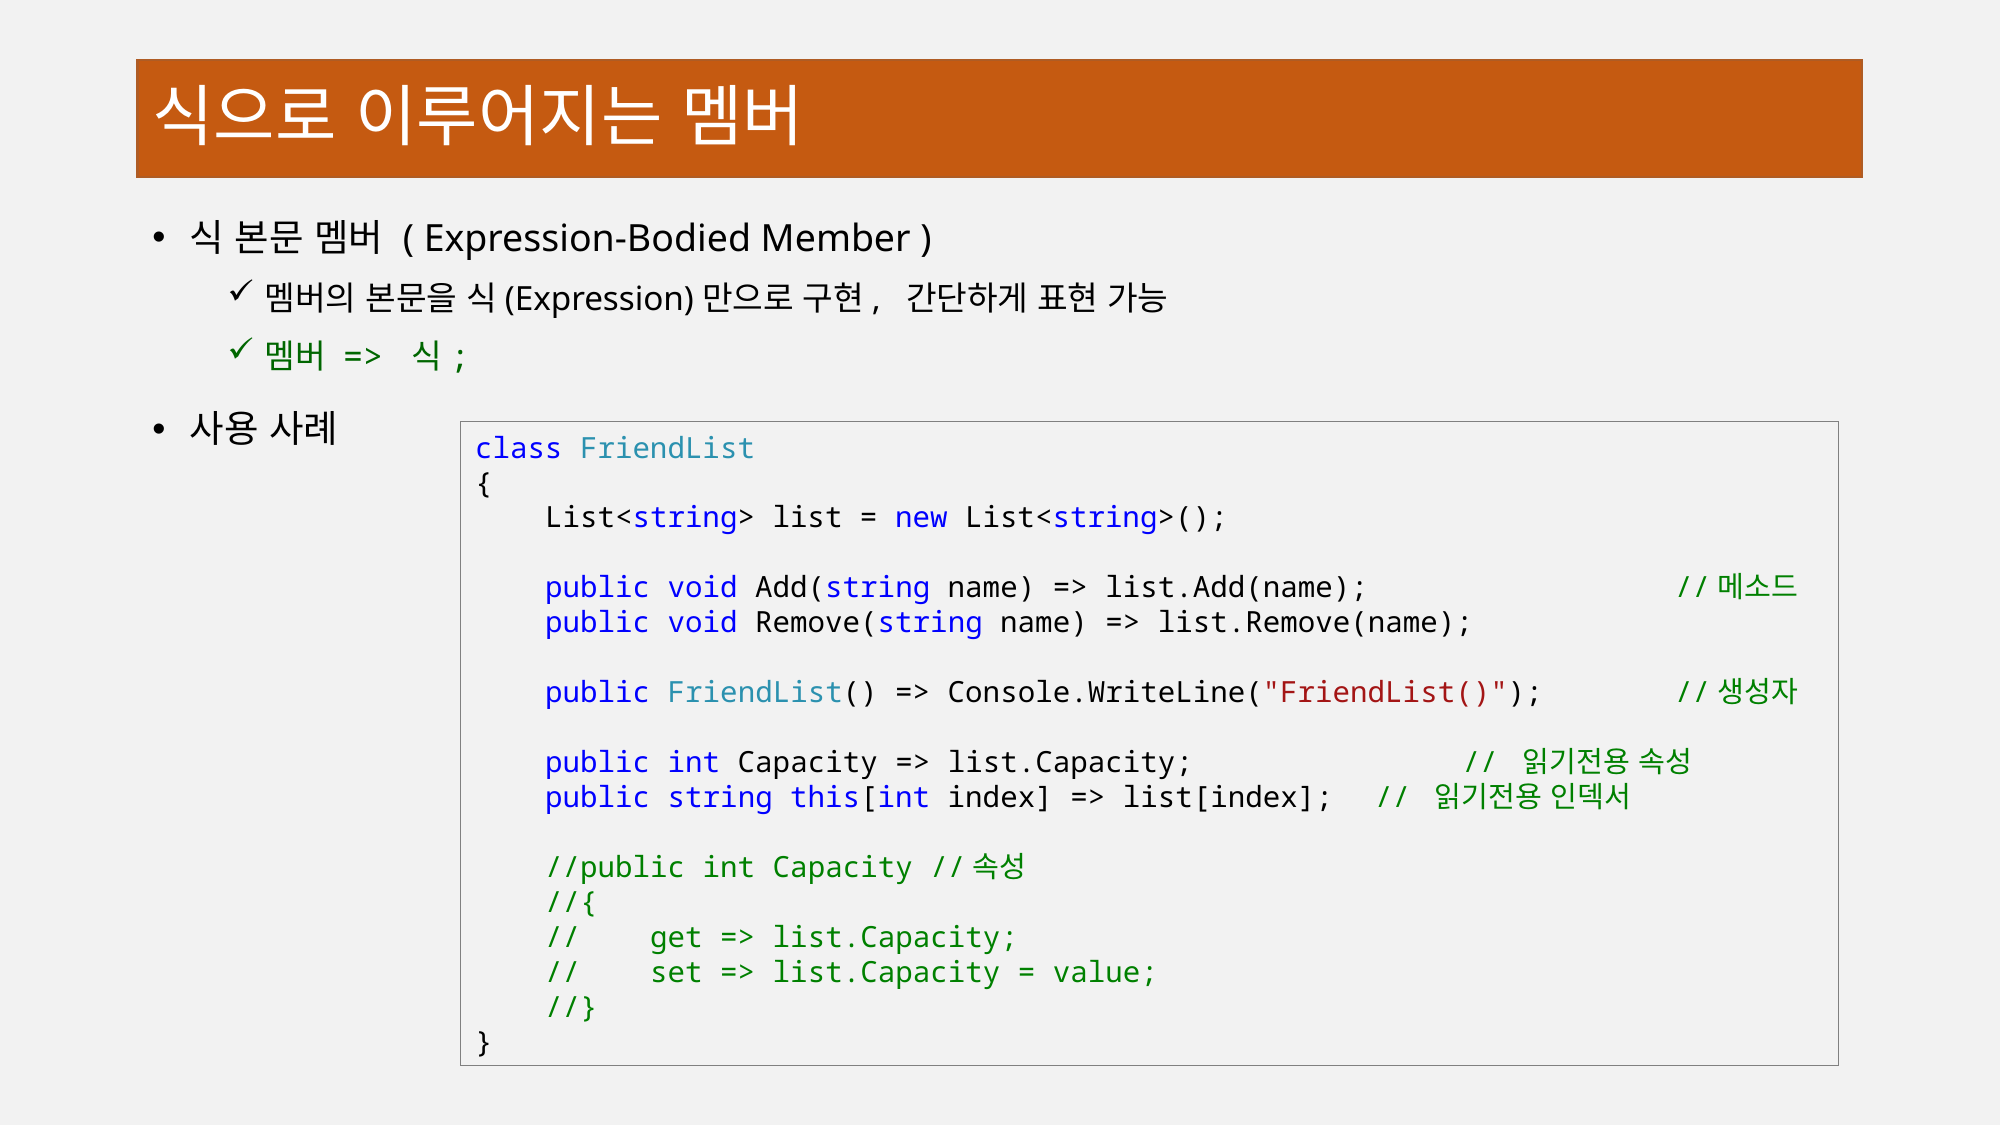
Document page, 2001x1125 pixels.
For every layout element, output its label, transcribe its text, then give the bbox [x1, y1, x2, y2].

list 식 본문 멤버 ( Expression-Bodied Member ) 멤버의 본문을 식(Expression)만으로 구현, 간단하게 표현 가능 멤버 => 식; 사용 사례 [137, 197, 1863, 1040]
text_box class FriendList { List<string> list = new List<string>(); public void Add(string name) => list.Add(name); //메소드 public void Remove(string name) => list.Remove(name); public FriendList() => Console.WriteLine("FriendList()"); //생성자 public int Capacity => list.Capacity; // 읽기전용 속성 public string this[int index] => list[index]; // 읽기전용 인덱서 //public int Capacity //속성 //{ // get => list.Capacity; // set => list.Capacity = value; //} } [460, 421, 1839, 1066]
title 식으로 이루어지는 멤버 [136, 59, 1863, 178]
